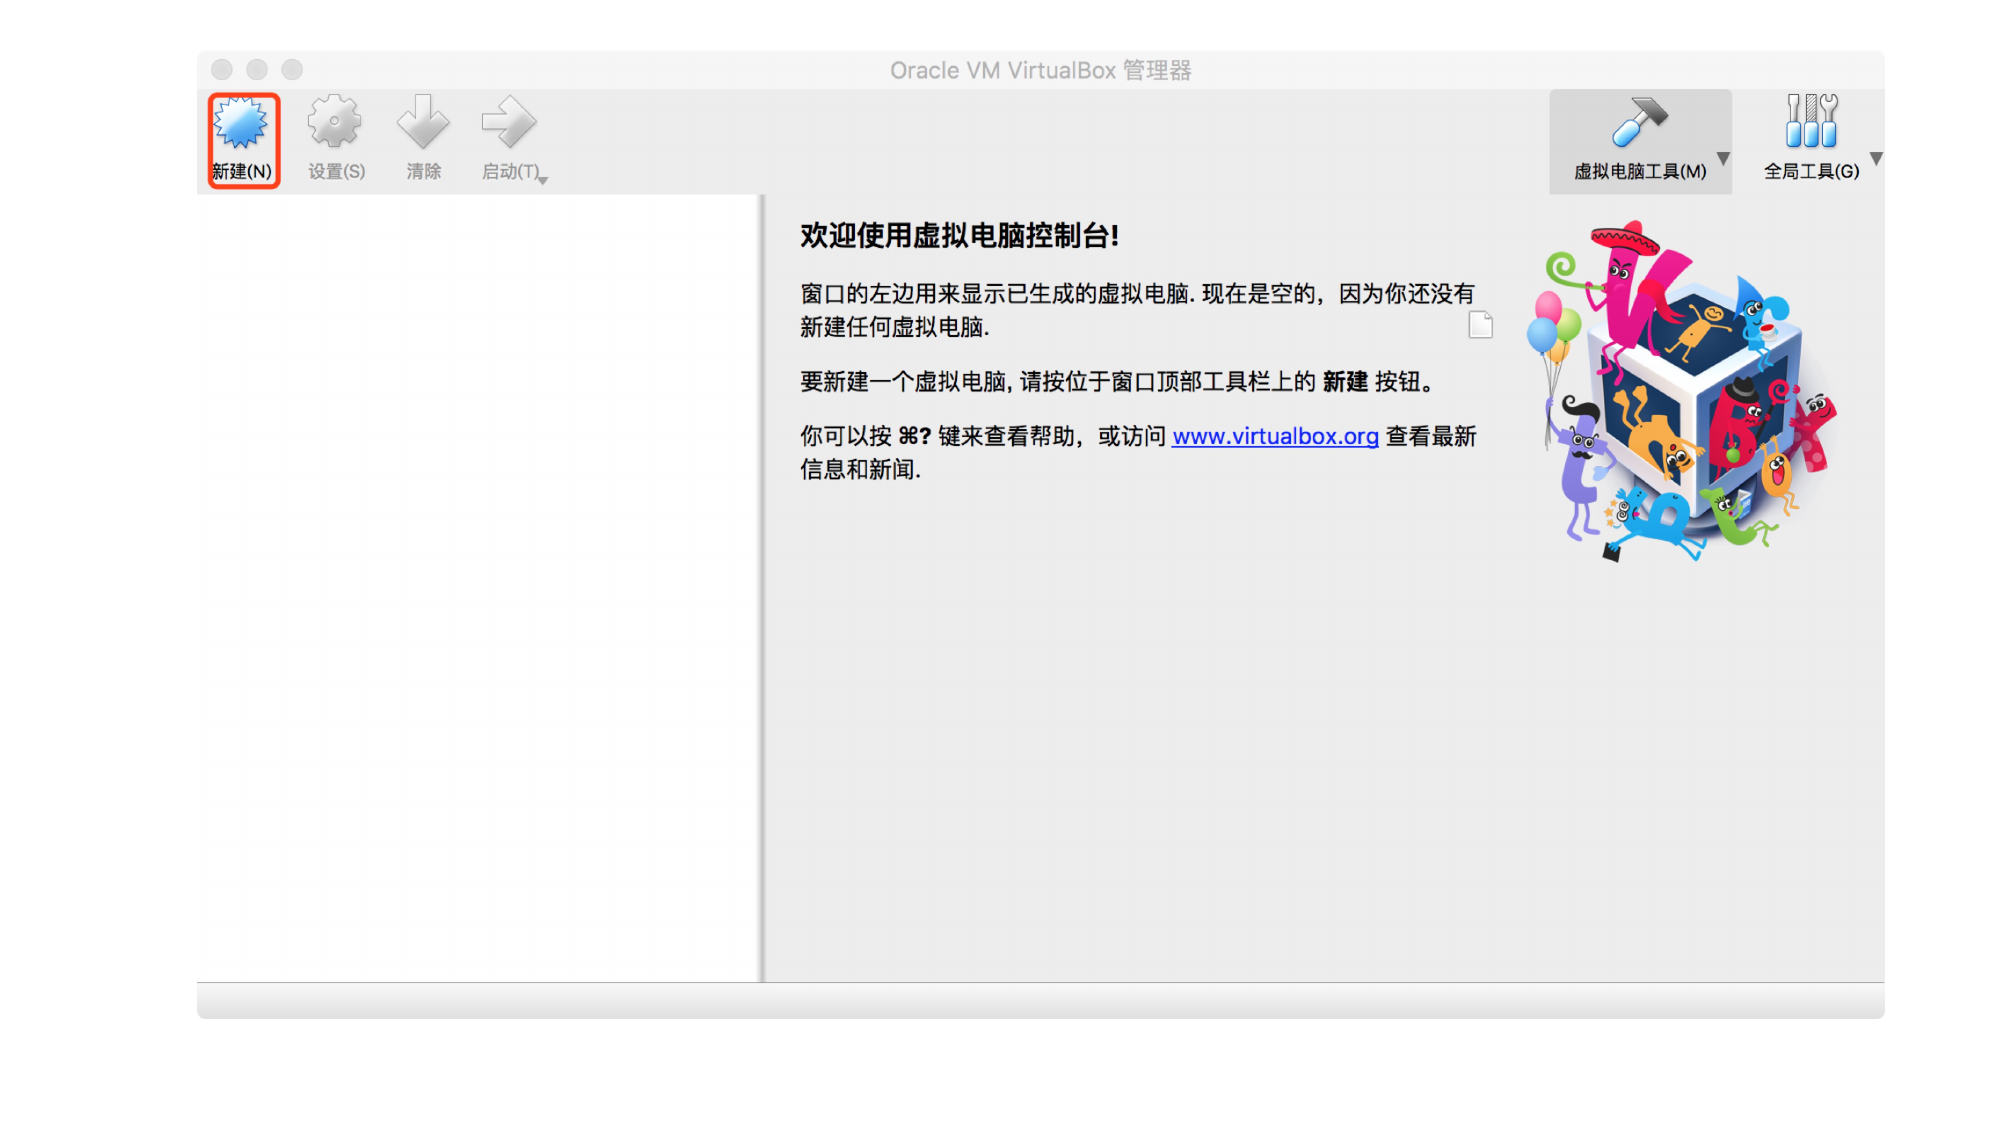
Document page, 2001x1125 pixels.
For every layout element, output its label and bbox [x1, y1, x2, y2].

list [196, 50, 1885, 1019]
